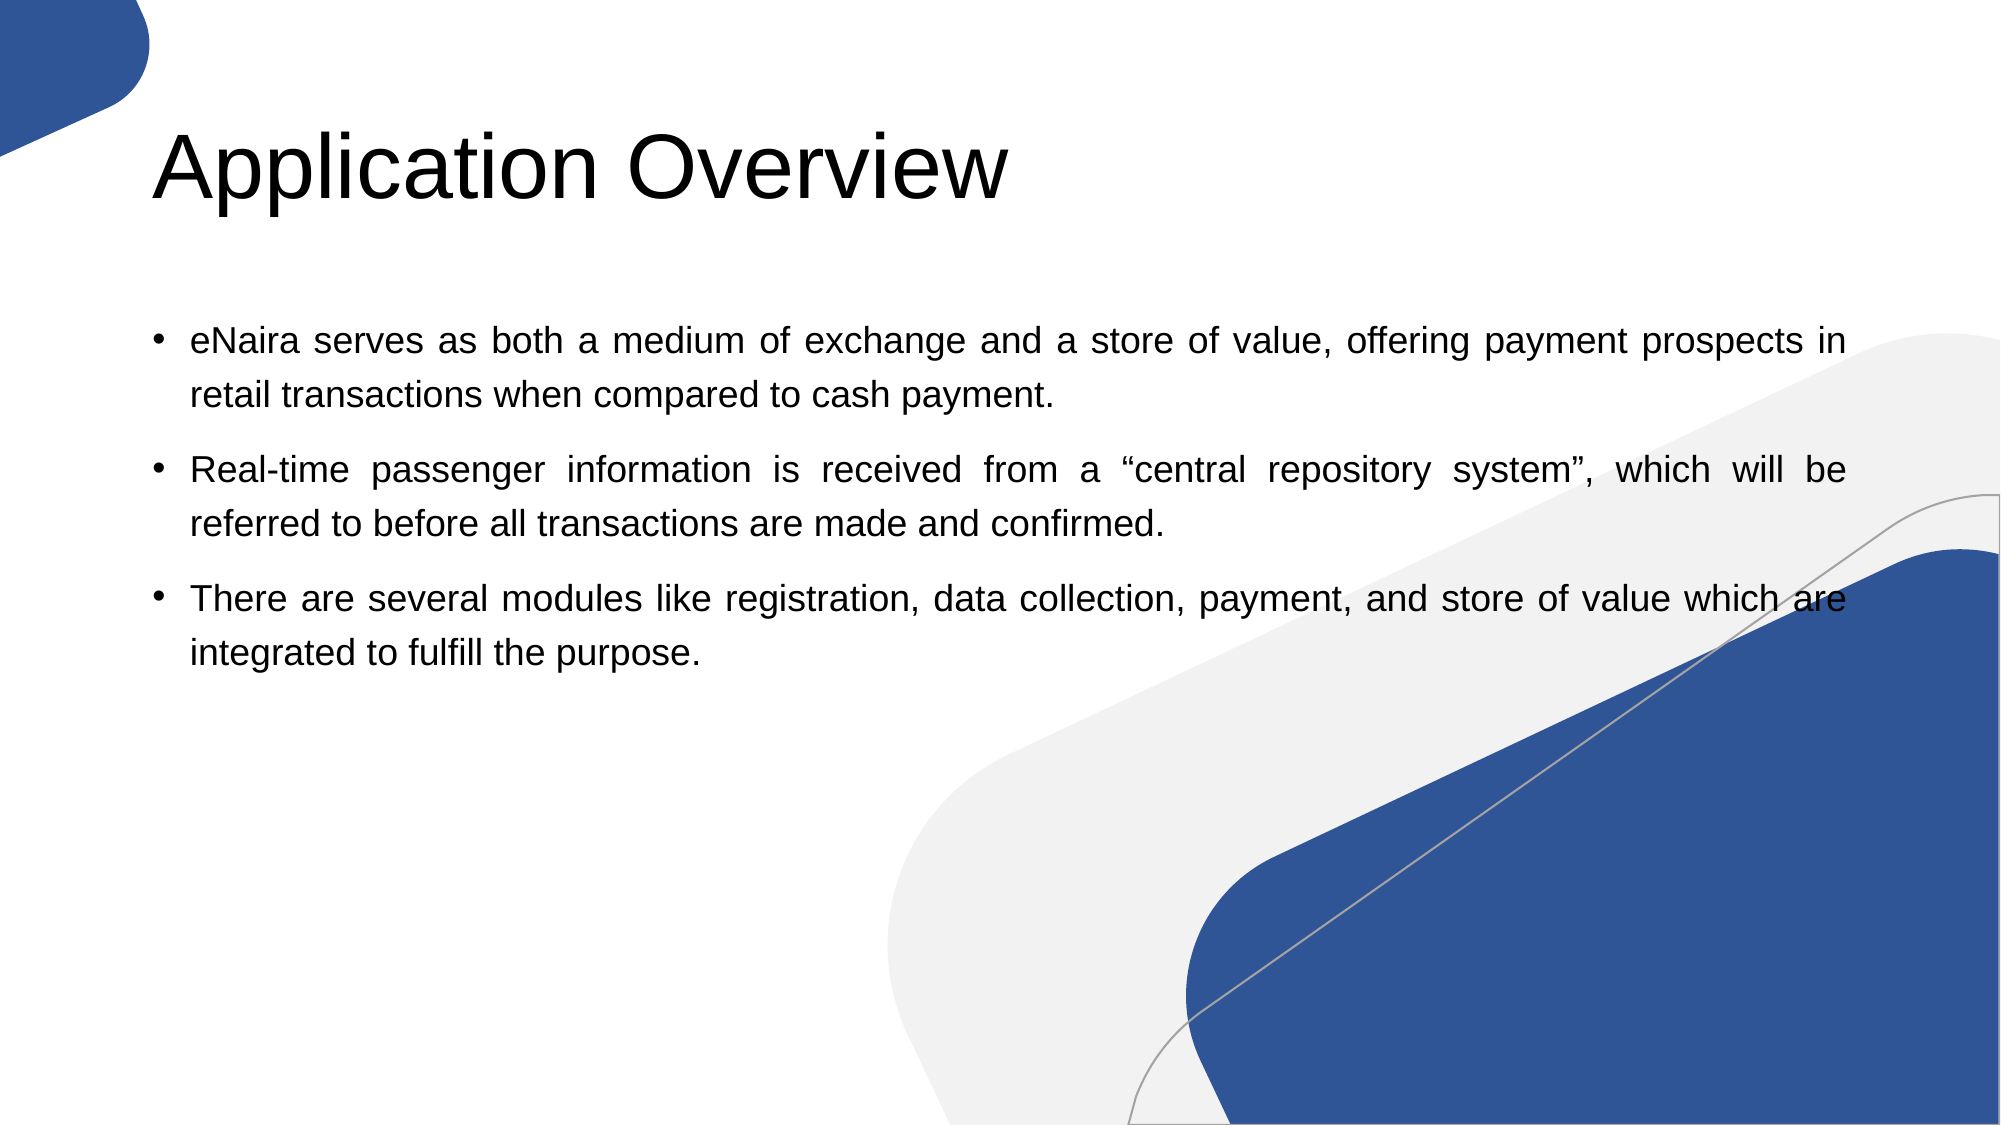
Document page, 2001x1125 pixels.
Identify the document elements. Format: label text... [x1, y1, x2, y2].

title Application Overview [137, 59, 1863, 278]
list eNaira serves as both a medium of exchange and a store of value, offering payment prospects in retail transactions when compared to cash payment. Real-time passenger information is received from a “central repository system”, which will be referred to before all transactions are made and confirmed. There are several modules like registration, data collection, payment, and store of value which are integrated to fulfill the purpose. [137, 299, 1863, 1014]
